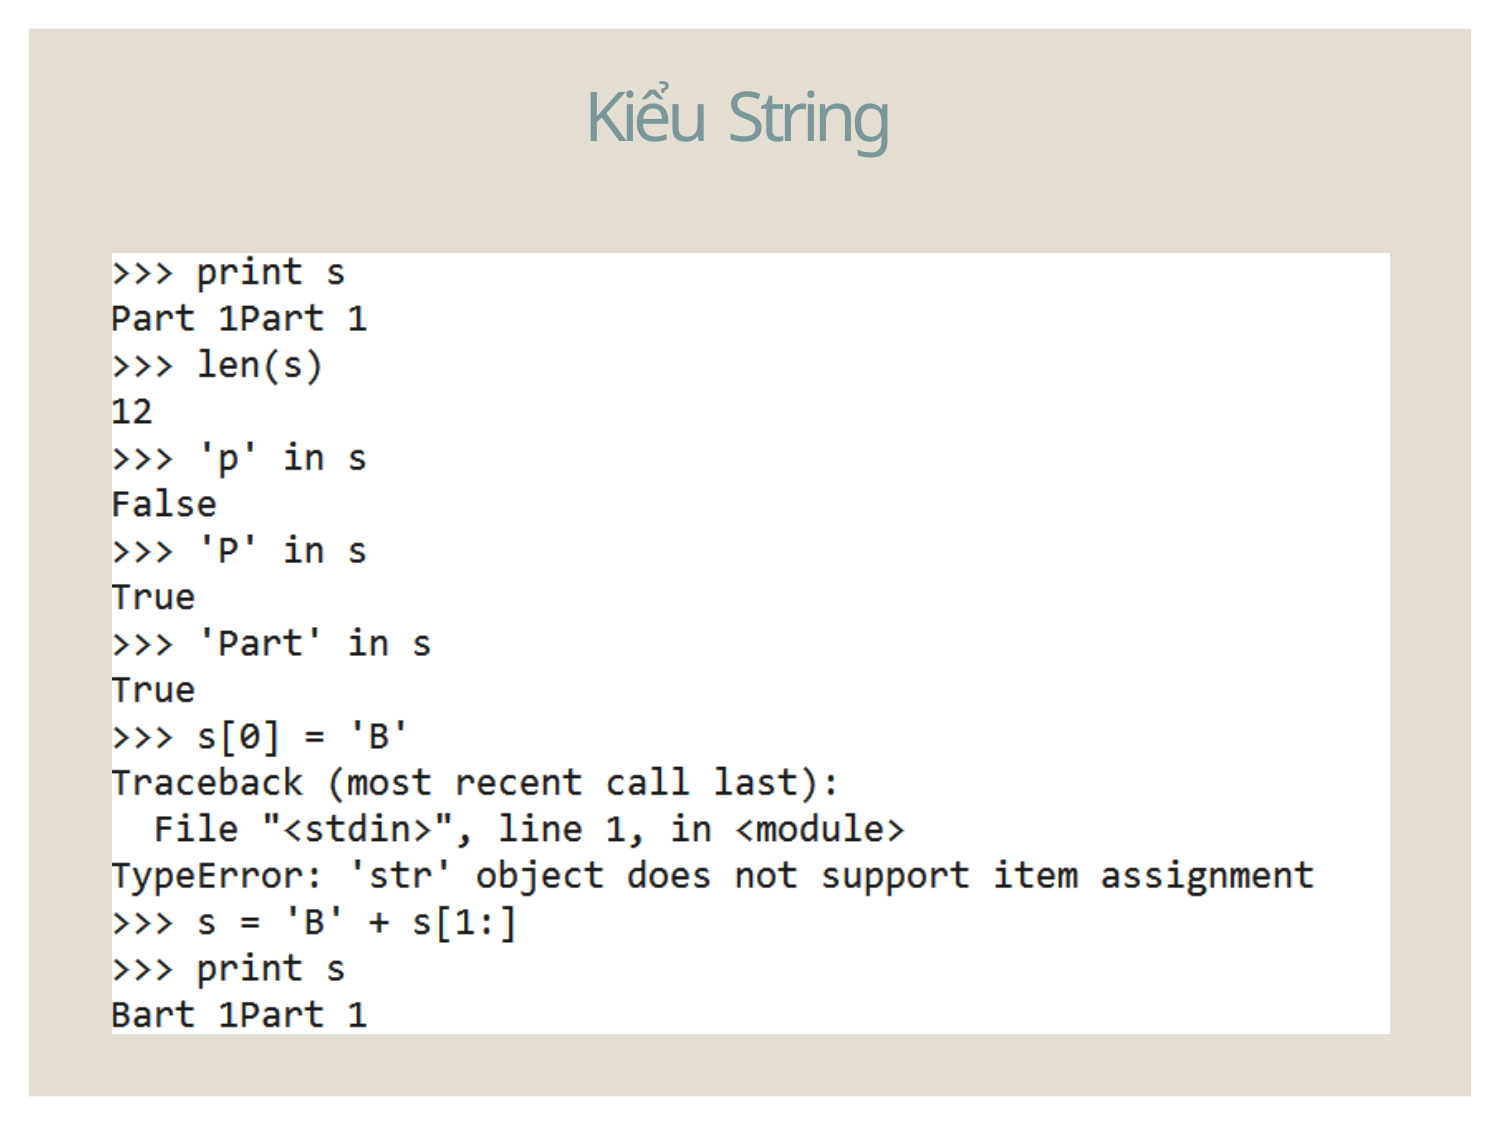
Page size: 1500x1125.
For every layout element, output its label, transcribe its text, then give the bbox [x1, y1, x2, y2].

picture [111, 253, 1390, 1034]
title Kiểu String [311, 18, 1187, 209]
